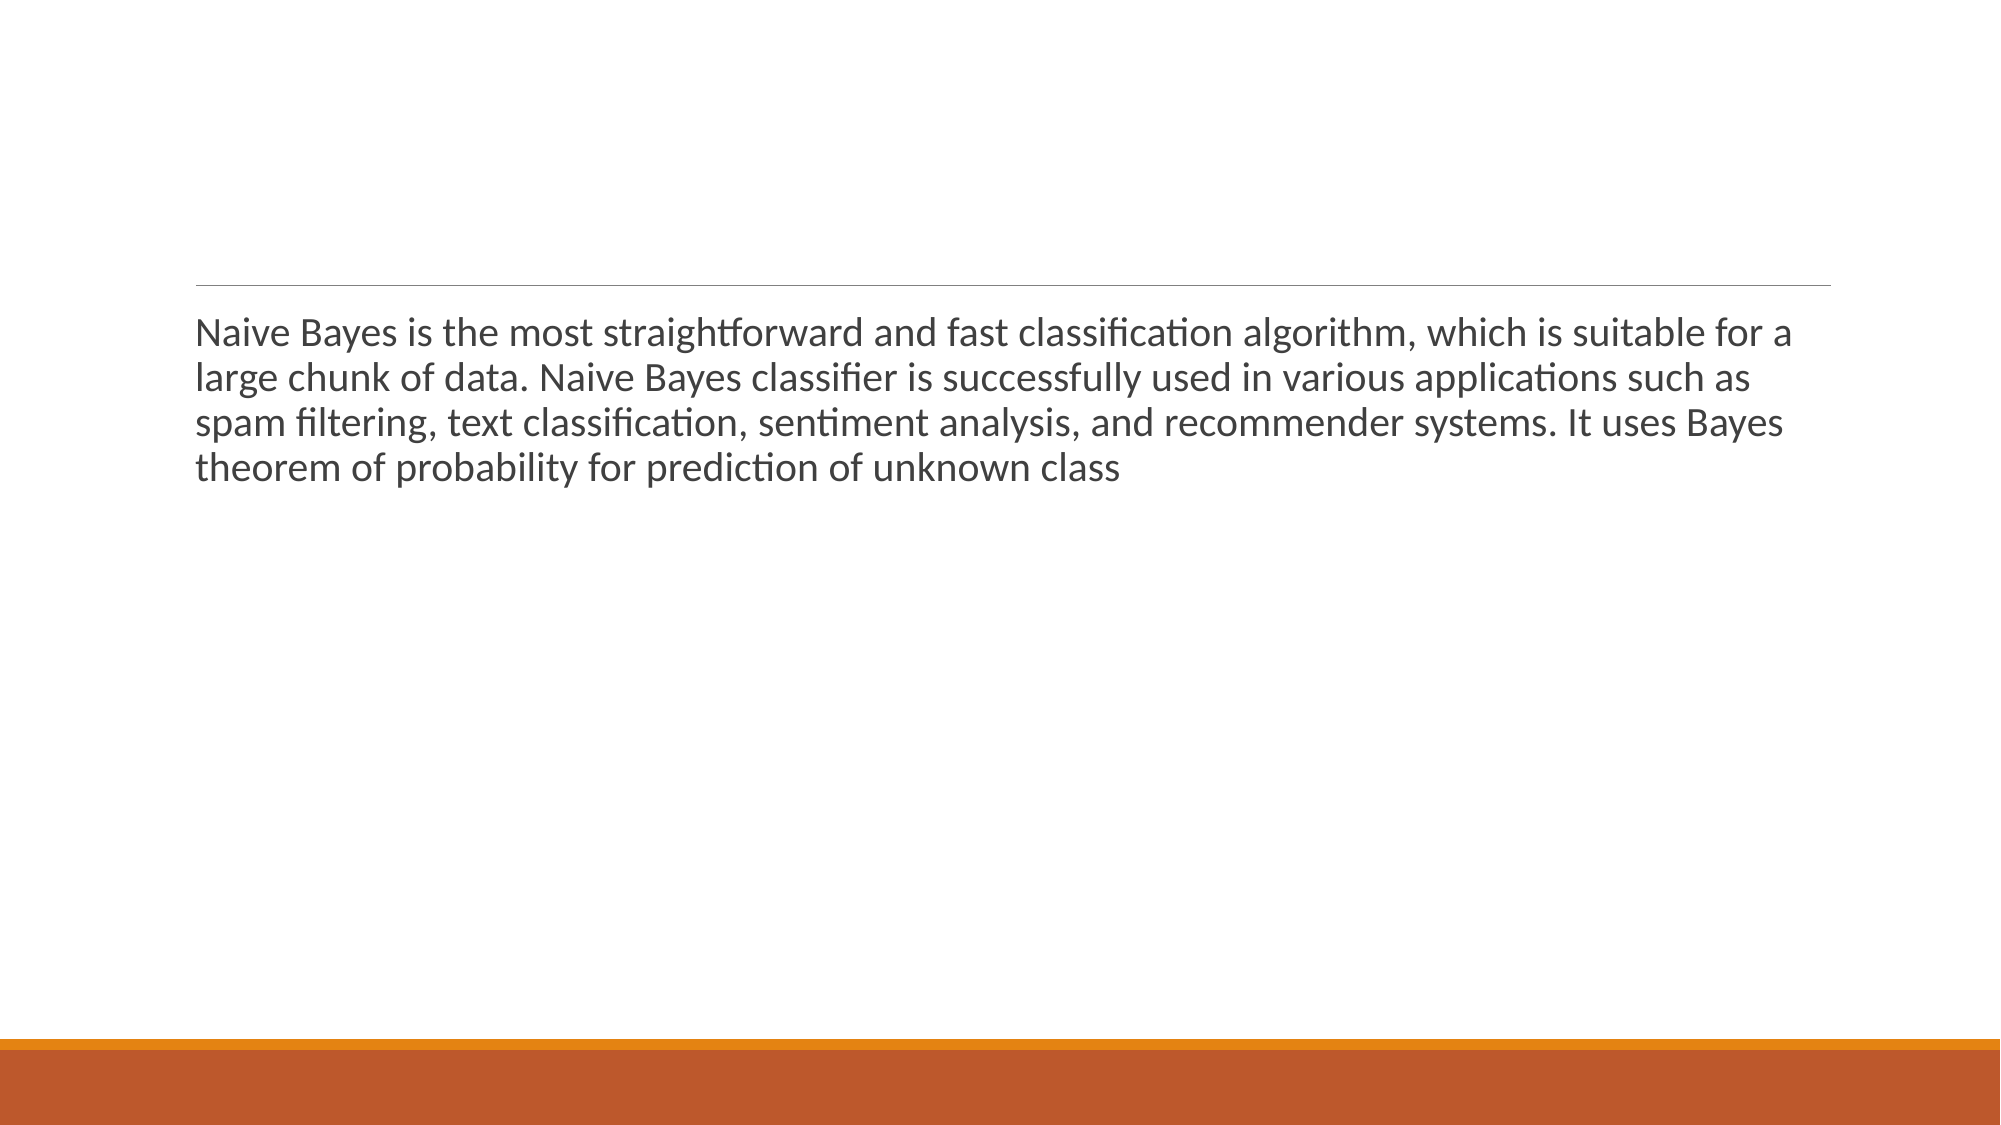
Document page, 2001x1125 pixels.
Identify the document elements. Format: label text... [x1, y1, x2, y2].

list Naive Bayes is the most straightforward and fast classification algorithm, which is suitable for a large chunk of data. Naive Bayes classifier is successfully used in various applications such as spam filtering, text classification, sentiment analysis, and recommender systems. It uses Bayes theorem of probability for prediction of unknown class [180, 302, 1830, 963]
